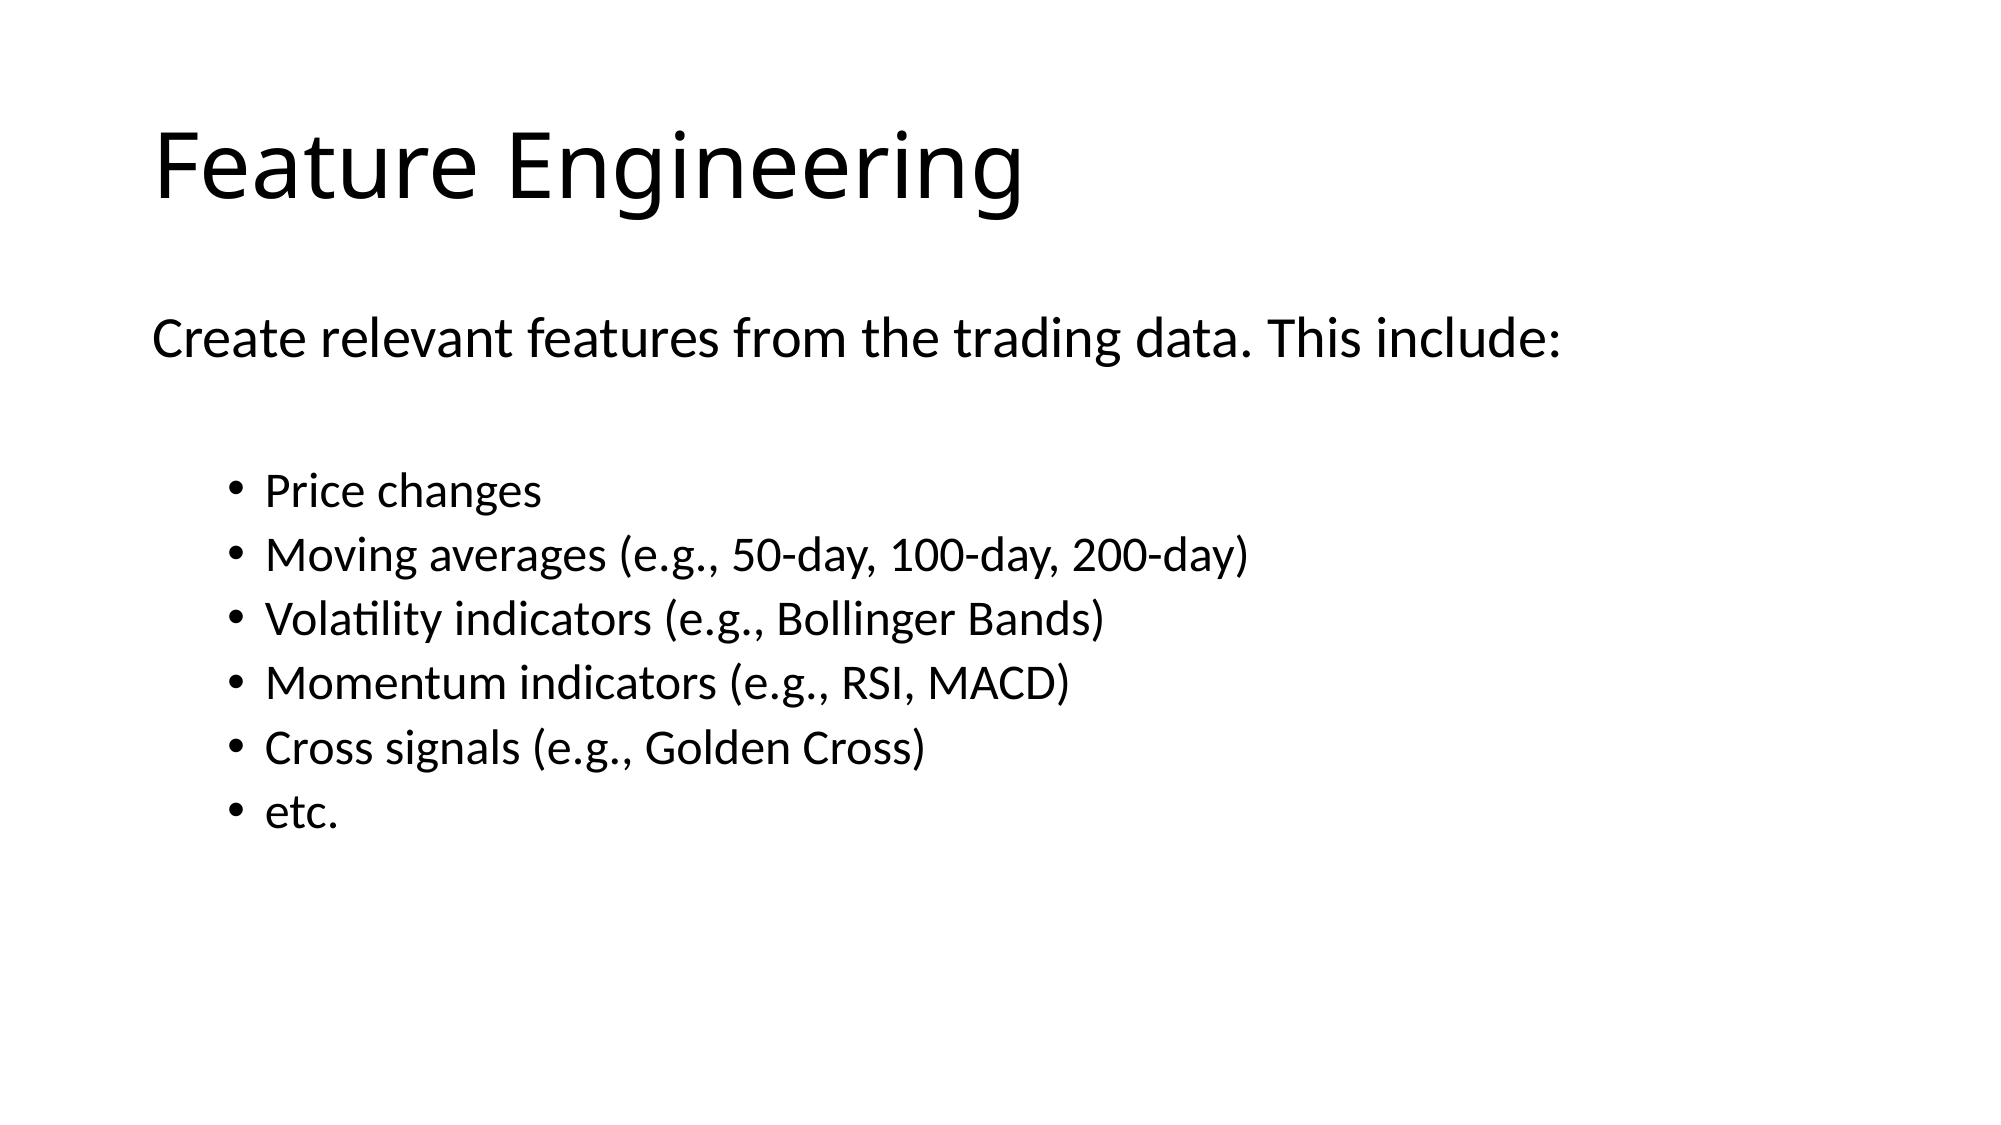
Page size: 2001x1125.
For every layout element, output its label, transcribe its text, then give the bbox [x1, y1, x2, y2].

list Create relevant features from the trading data. This include: Price changes Moving averages (e.g., 50-day, 100-day, 200-day) Volatility indicators (e.g., Bollinger Bands) Momentum indicators (e.g., RSI, MACD) Cross signals (e.g., Golden Cross) etc. [137, 299, 1863, 1014]
title Feature Engineering [137, 59, 1863, 278]
